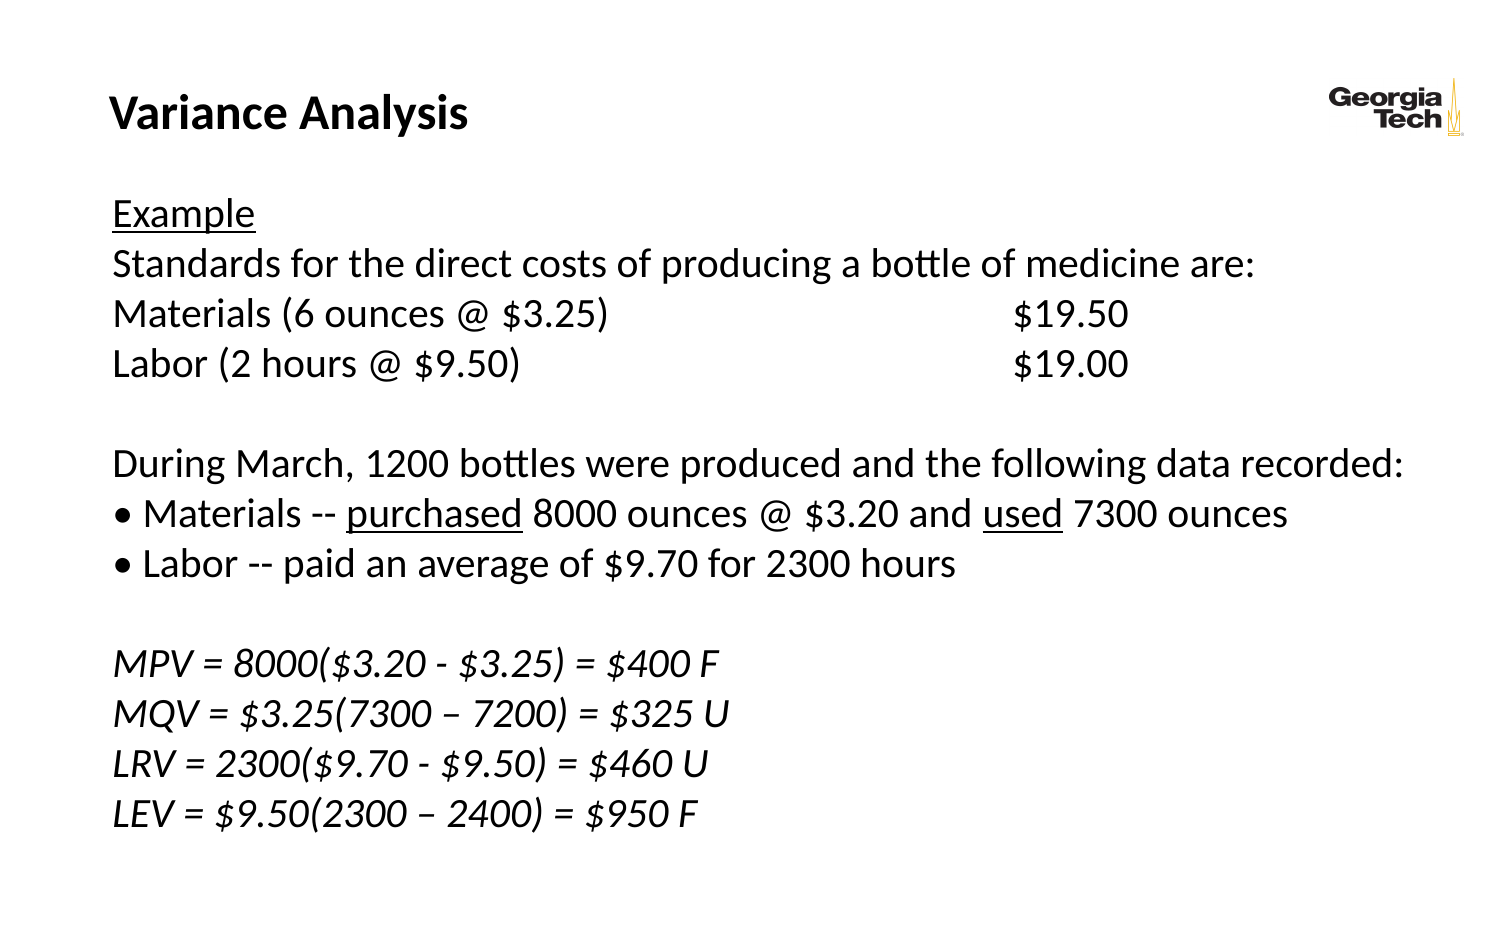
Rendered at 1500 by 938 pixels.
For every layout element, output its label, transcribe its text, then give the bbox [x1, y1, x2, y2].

text_box Variance Analysis [94, 72, 484, 148]
text_box Example Standards for the direct costs of producing a bottle of medicine are: Materials (6 ounces @ $3.25) $19.50 Labor (2 hours @ $9.50) $19.00 During March, 1200 bottles were produced and the following data recorded: • Materials -- purchased 8000 ounces @ $3.20 and used 7300 ounces • Labor -- paid an average of $9.70 for 2300 hours MPV = 8000($3.20 - $3.25) = $400 F MQV = $3.25(7300 – 7200) = $325 U LRV = 2300($9.70 - $9.50) = $460 U LEV = $9.50(2300 – 2400) = $950 F [97, 178, 1421, 844]
picture [1328, 78, 1465, 136]
